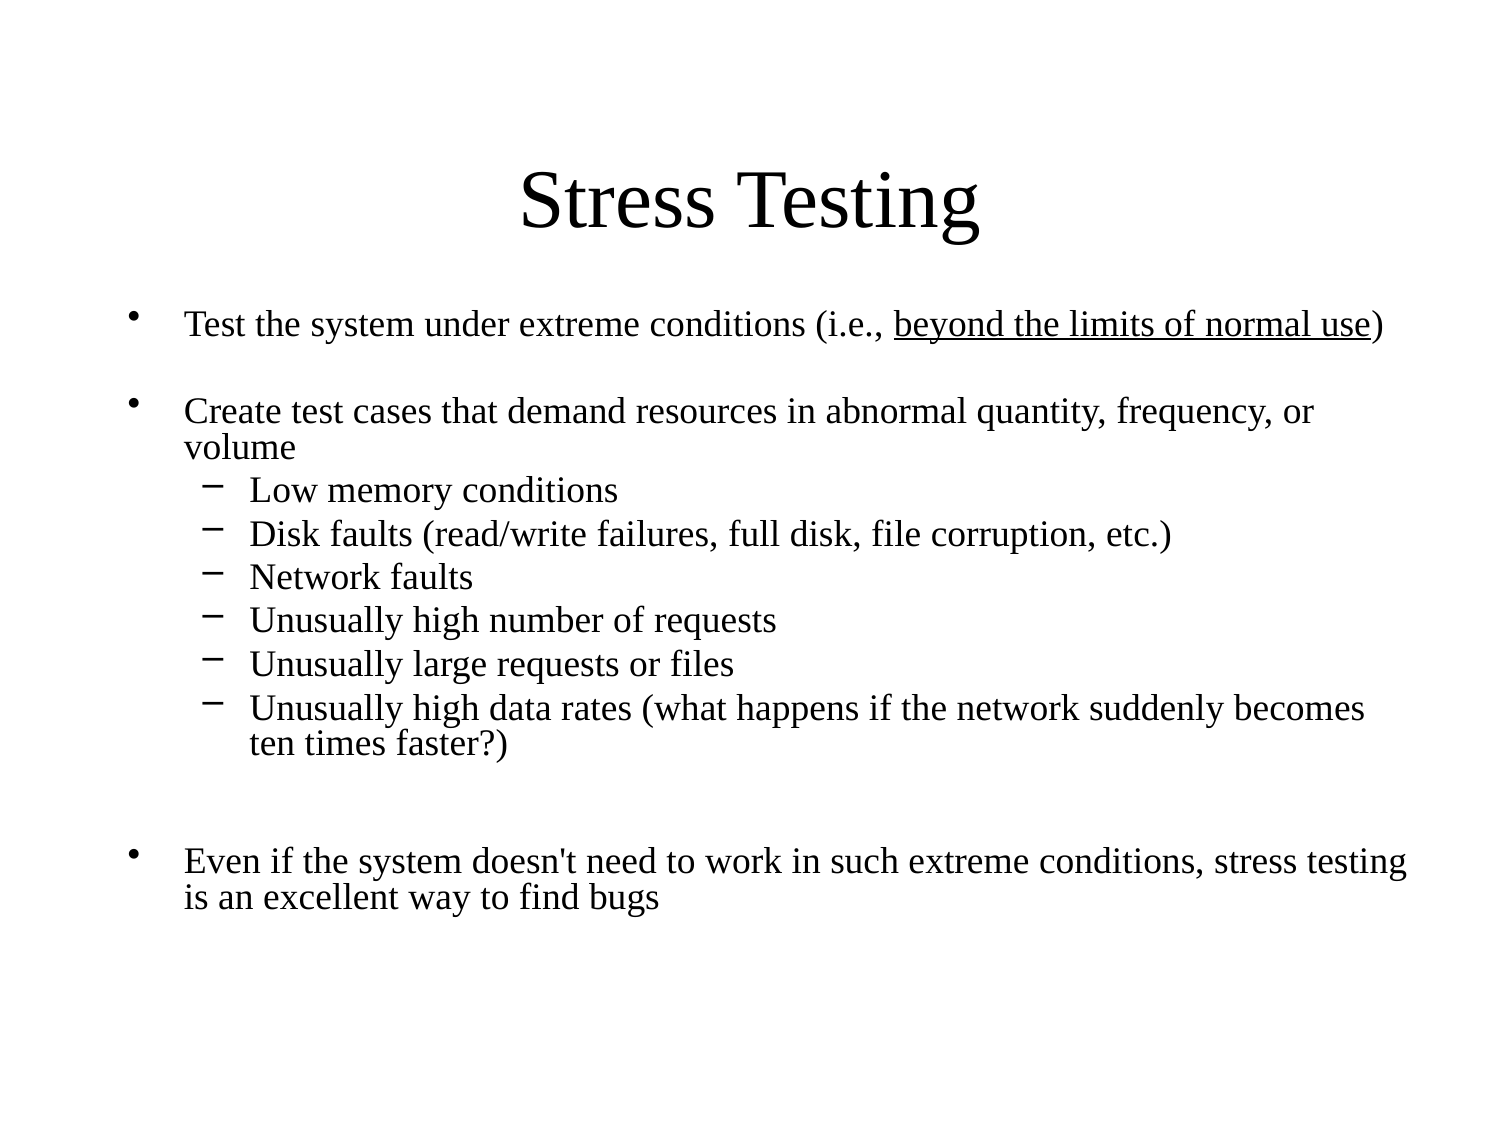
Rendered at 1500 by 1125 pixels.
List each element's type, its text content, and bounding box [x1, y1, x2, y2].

title Stress Testing [112, 99, 1388, 288]
list Test the system under extreme conditions (i.e., beyond the limits of normal use) Create test cases that demand resources in abnormal quantity, frequency, or volume Low memory conditions Disk faults (read/write failures, full disk, file corruption, etc.) Network faults Unusually high number of requests Unusually large requests or files Unusually high data rates (what happens if the network suddenly becomes ten times faster?) Even if the system doesn't need to work in such extreme conditions, stress testing is an excellent way to find bugs [112, 299, 1426, 976]
